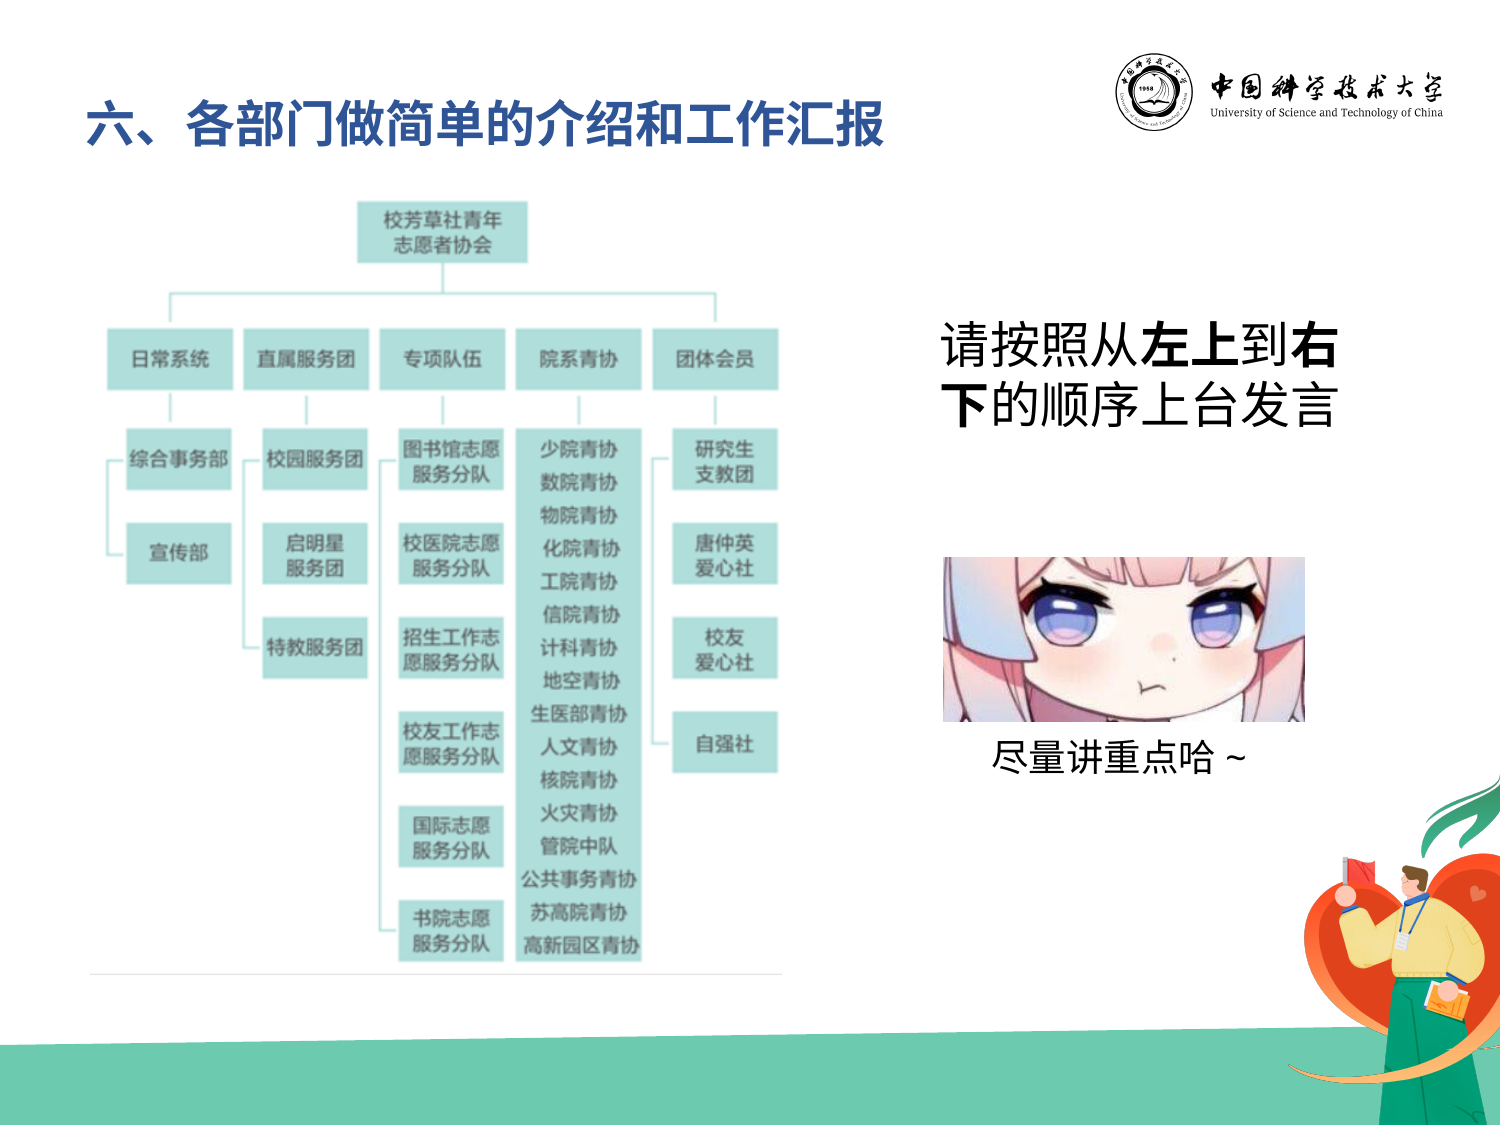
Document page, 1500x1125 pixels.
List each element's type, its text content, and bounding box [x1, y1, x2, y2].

picture [943, 557, 1305, 722]
text_box 六、各部门做简单的介绍和工作汇报 [70, 85, 1188, 161]
picture [1219, 728, 1500, 1125]
picture [1113, 49, 1447, 131]
picture [90, 196, 782, 976]
text_box 请按照从左上到右下的顺序上台发言 尽量讲重点哈~ [925, 306, 1396, 787]
text_box [0, 1027, 1219, 1125]
